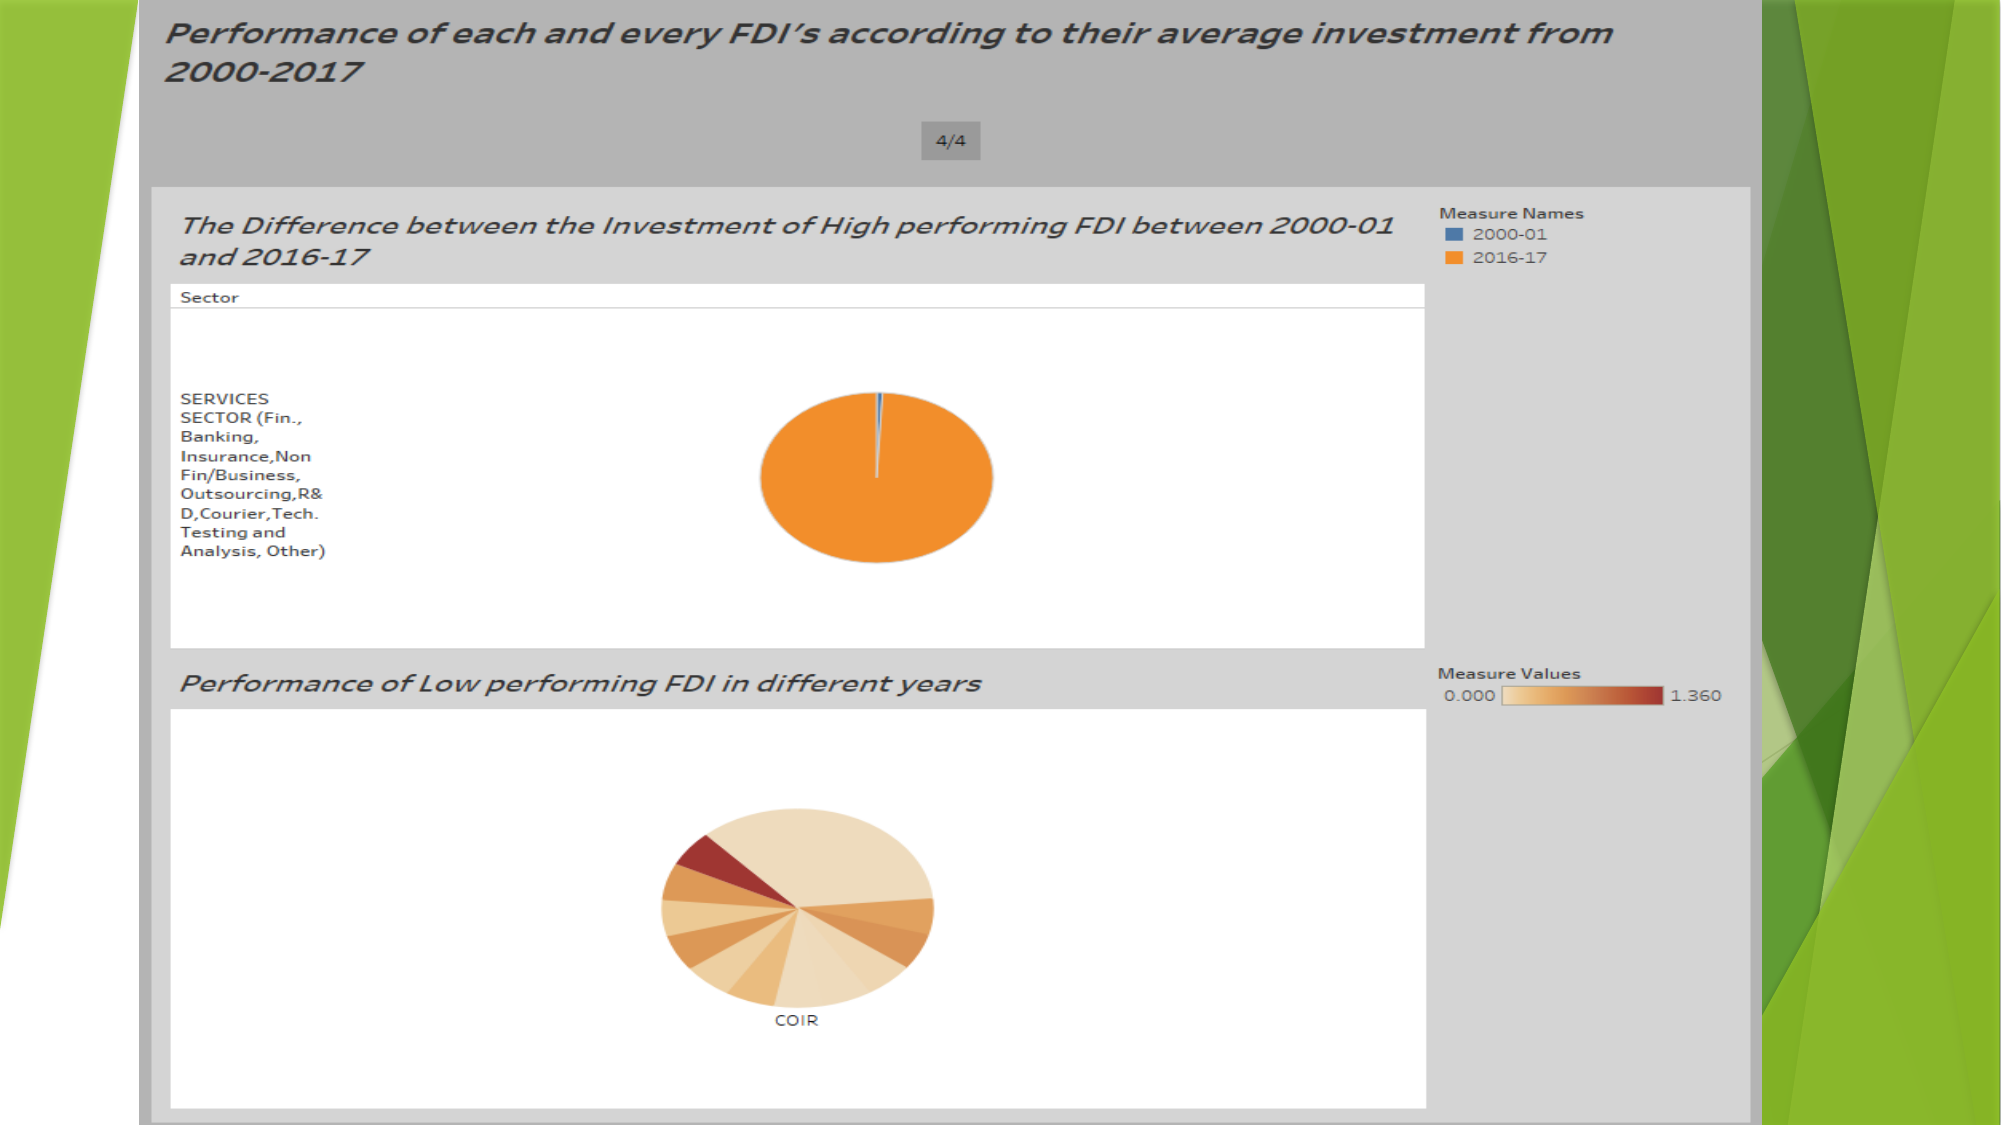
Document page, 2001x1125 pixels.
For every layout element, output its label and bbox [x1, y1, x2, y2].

picture [139, 0, 1763, 1125]
